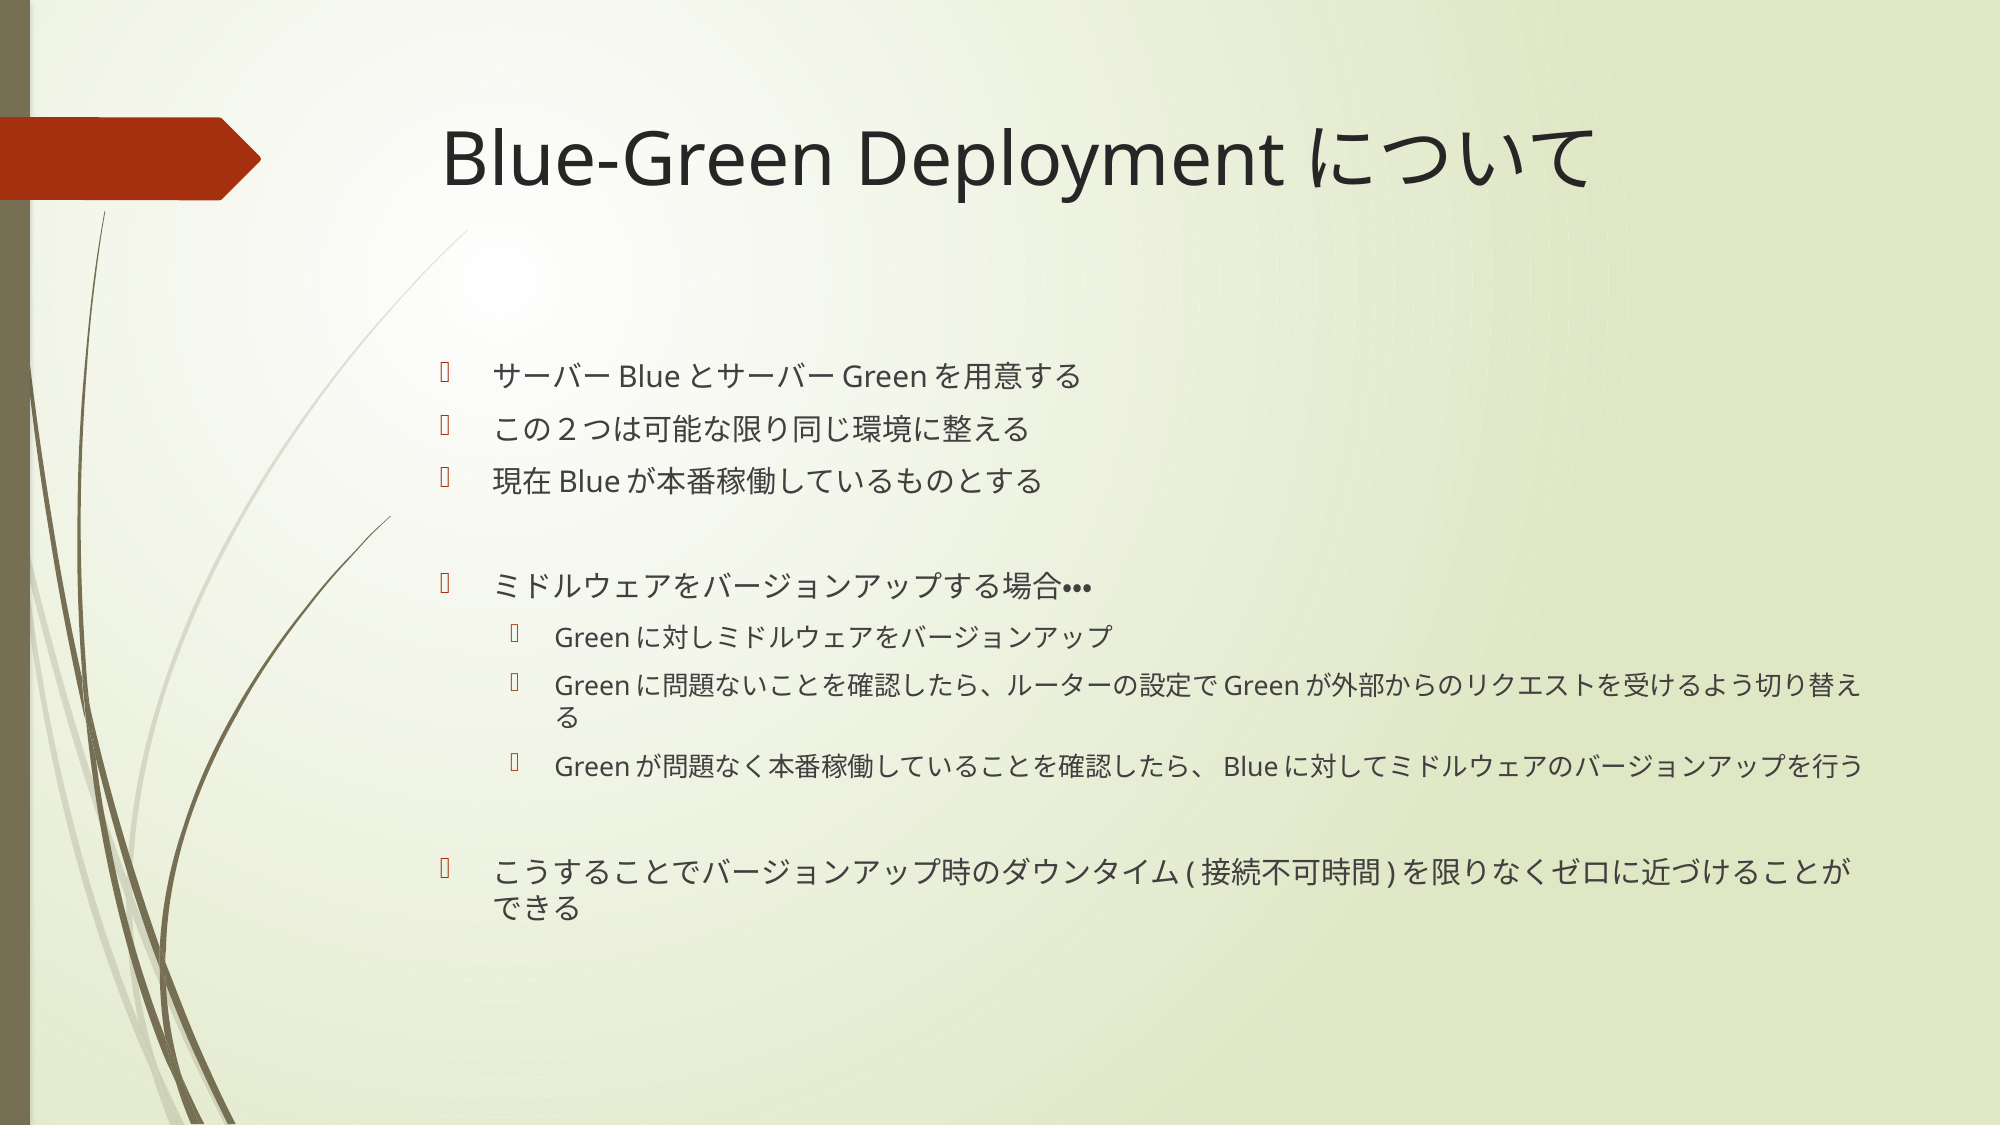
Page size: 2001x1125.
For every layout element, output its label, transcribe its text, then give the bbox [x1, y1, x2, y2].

title Blue-Green Deploymentについて [425, 102, 1888, 313]
list サーバーBlueとサーバーGreenを用意する この２つは可能な限り同じ環境に整える 現在Blueが本番稼働しているものとする ミドルウェアをバージョンアップする場合・・・ Greenに対しミドルウェアをバージョンアップ Greenに問題ないことを確認したら、ルーターの設定でGreenが外部からのリクエストを受けるよう切り替える Greenが問題なく本番稼働していることを確認したら、Blueに対してミドルウェアのバージョンアップを行う こうすることでバージョンアップ時のダウンタイム(接続不可時間)を限りなくゼロに近づけることができる [424, 350, 1888, 970]
